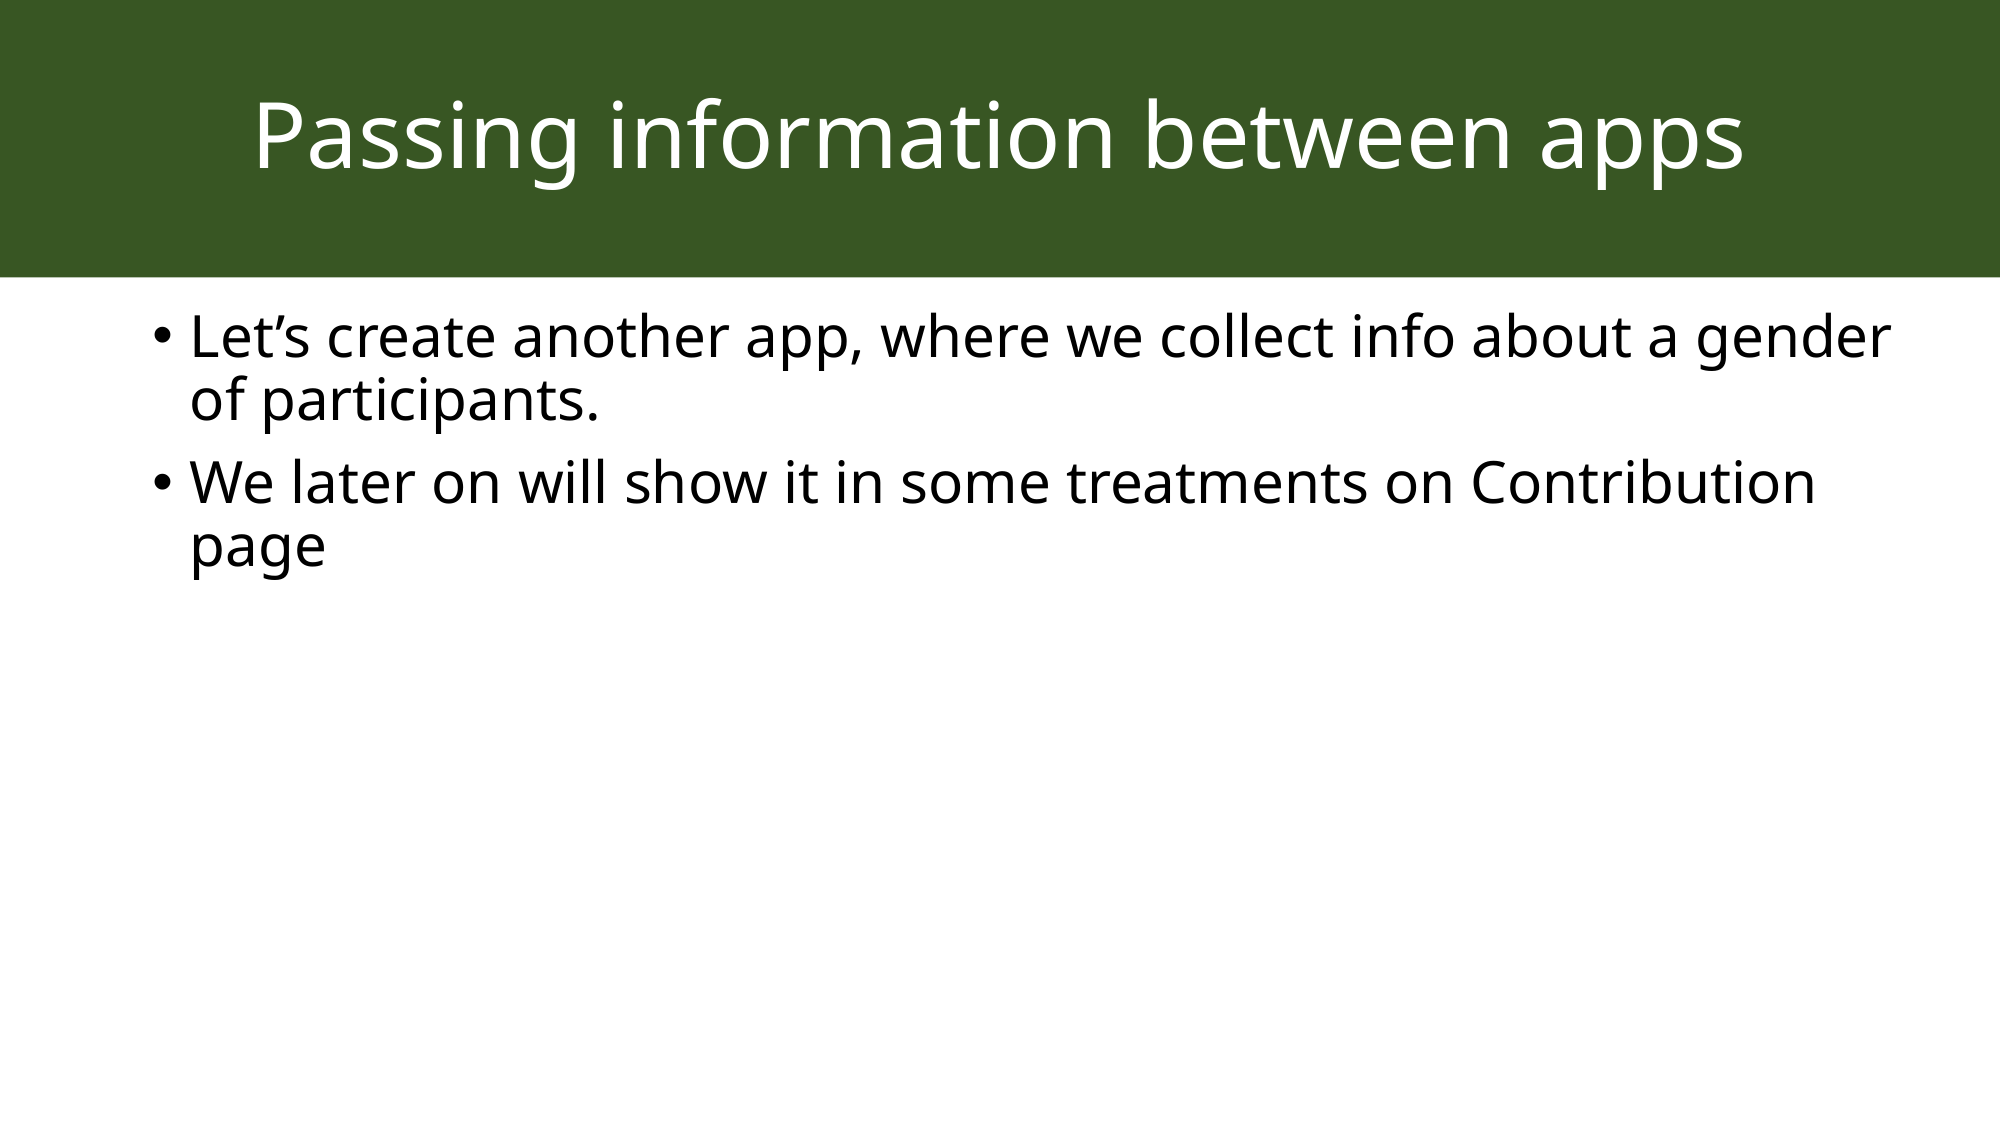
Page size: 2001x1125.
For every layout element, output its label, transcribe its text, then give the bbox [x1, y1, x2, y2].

title Passing information between apps [0, 0, 2000, 278]
list Let’s create another app, where we collect info about a gender of participants. We later on will show it in some treatments on Contribution page [137, 299, 1934, 1061]
